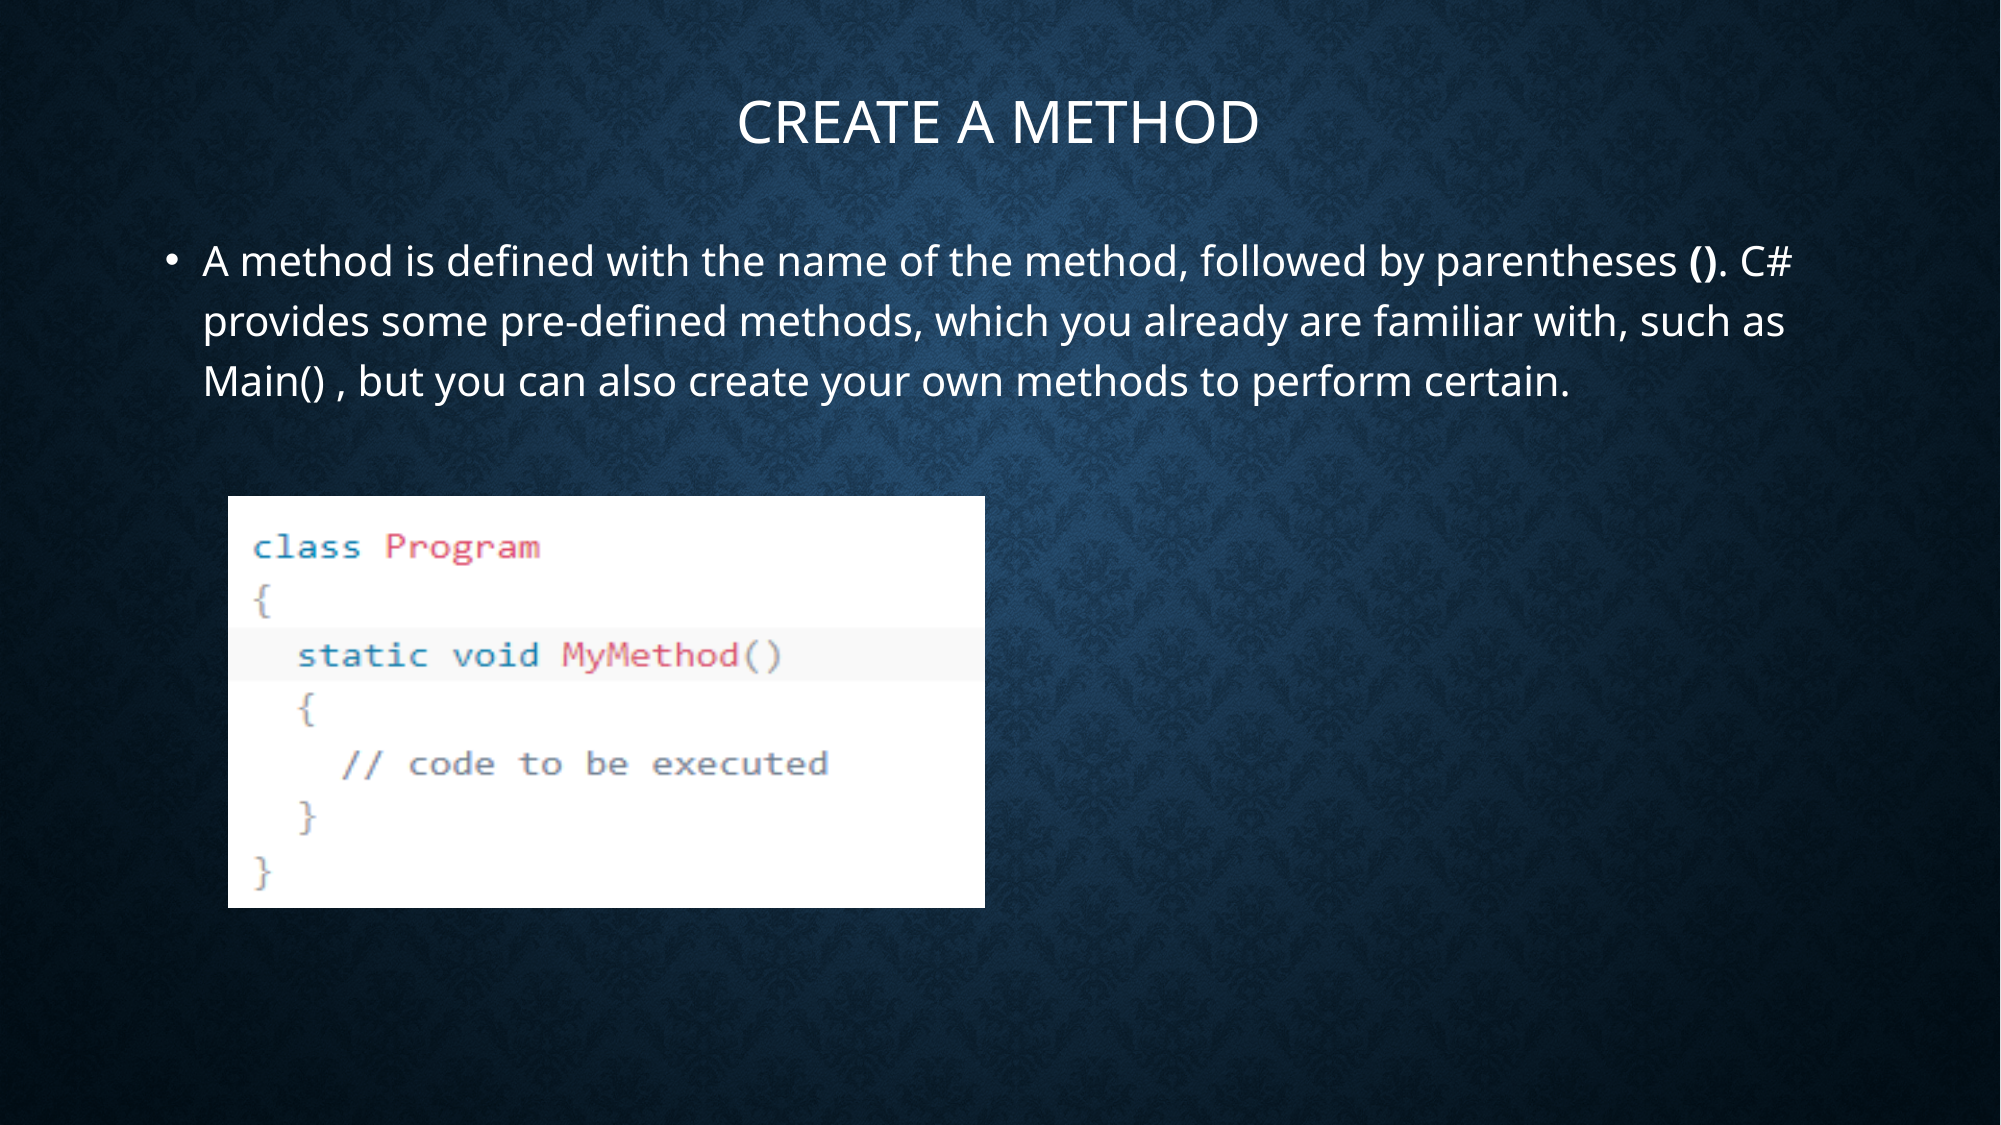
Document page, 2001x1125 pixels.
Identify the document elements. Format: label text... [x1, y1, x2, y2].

list A method is defined with the name of the method, followed by parentheses (). C# provides some pre-defined methods, which you already are familiar with, such as Main() , but you can also create your own methods to perform certain. [149, 217, 1849, 1026]
picture [227, 495, 986, 909]
title Create a Method [149, 84, 1849, 217]
